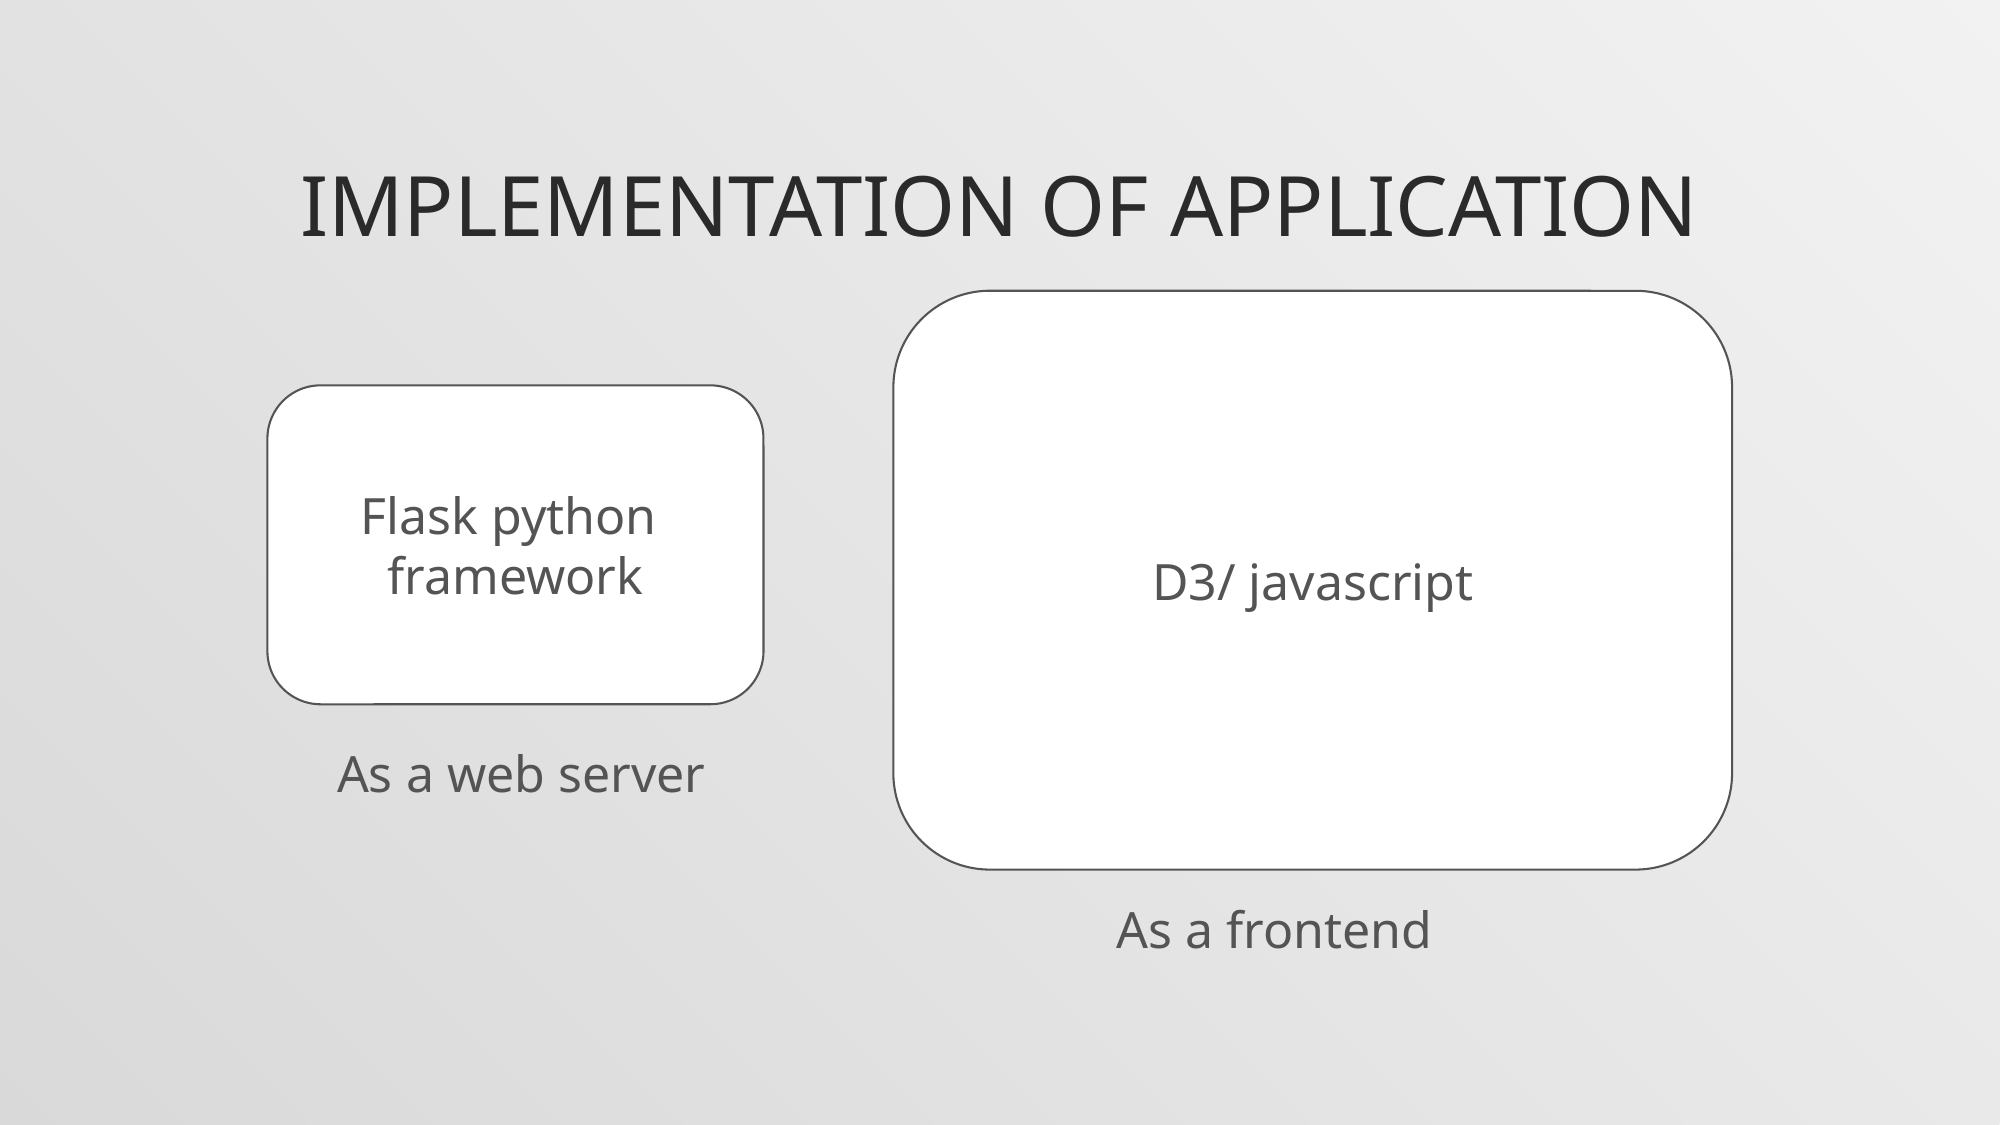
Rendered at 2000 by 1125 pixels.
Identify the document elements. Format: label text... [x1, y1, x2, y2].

text_box Flask python framework [266, 384, 765, 706]
title IMPLEMENTATION of application [199, 45, 1800, 263]
text_box D3/ javascript [892, 289, 1734, 871]
text_box As a frontend [1094, 897, 1609, 1069]
list As a web server [314, 741, 829, 913]
